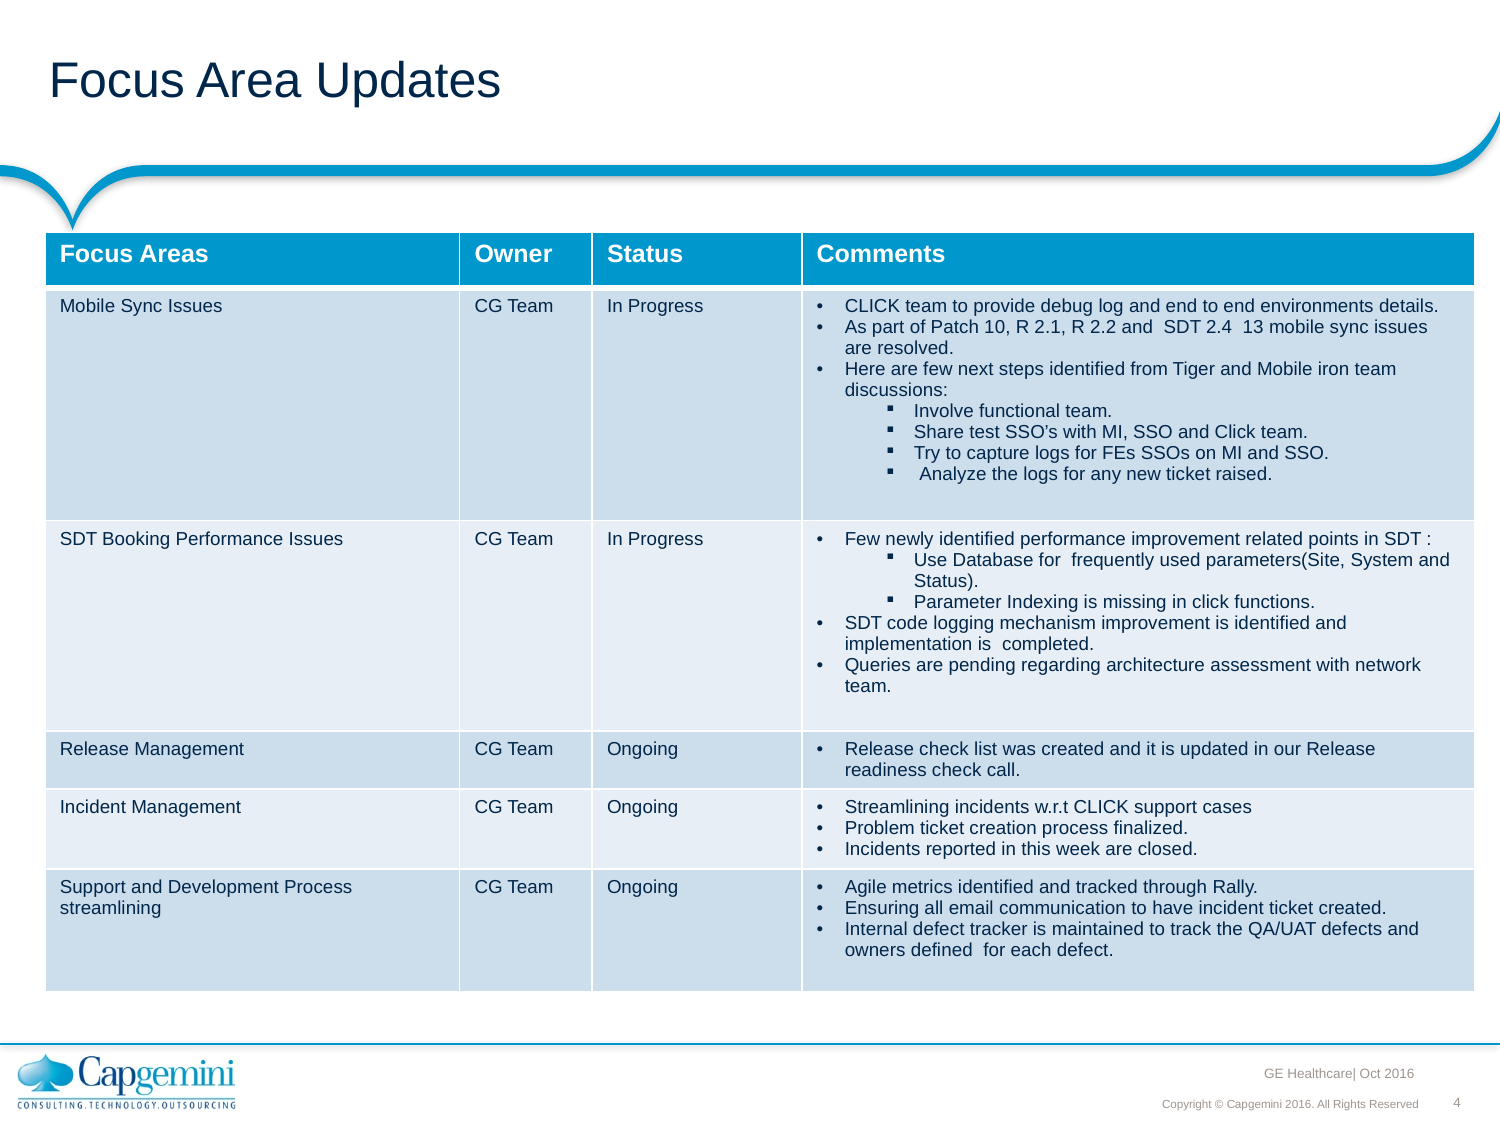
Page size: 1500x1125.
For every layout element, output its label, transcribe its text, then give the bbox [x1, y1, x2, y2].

table_cell Support and Development Process streamlining [46, 870, 459, 991]
table_cell CG Team [460, 790, 591, 868]
table_cell Mobile Sync Issues [46, 291, 459, 520]
table_cell SDT Booking Performance Issues [46, 521, 459, 730]
table_cell Release Management [46, 732, 459, 788]
table_header Owner [460, 233, 591, 285]
table_cell Agile metrics identified and tracked through Rally. Ensuring all email communication to have incident ticket created. Internal defect tracker is maintained to track the QA/UAT defects and owners defined for each defect. [803, 870, 1474, 991]
table_cell Ongoing [593, 732, 801, 788]
table_header Status [593, 233, 801, 285]
table_cell CG Team [460, 291, 591, 520]
table_cell Incident Management [46, 790, 459, 868]
table_cell CG Team [460, 521, 591, 730]
table_header Focus Areas [46, 233, 459, 285]
title Focus Area Updates [0, 0, 1500, 165]
picture [17, 1053, 236, 1110]
table_cell Ongoing [593, 790, 801, 868]
table_cell CG Team [460, 732, 591, 788]
table_cell Streamlining incidents w.r.t CLICK support cases Problem ticket creation process finalized. Incidents reported in this week are closed. [803, 790, 1474, 868]
table_cell CG Team [460, 870, 591, 991]
table_cell Few newly identified performance improvement related points in SDT : Use Database for frequently used parameters(Site, System and Status). Parameter Indexing is missing in click functions. SDT code logging mechanism improvement is identified and implementation is completed. Queries are pending regarding architecture assessment with network team. [803, 521, 1474, 730]
table_header Comments [803, 233, 1474, 285]
table_cell In Progress [593, 521, 801, 730]
table_cell Release check list was created and it is updated in our Release readiness check call. [803, 732, 1474, 788]
table_cell Ongoing [593, 870, 801, 991]
table_cell CLICK team to provide debug log and end to end environments details. As part of Patch 10, R 2.1, R 2.2 and SDT 2.4 13 mobile sync issues are resolved. Here are few next steps identified from Tiger and Mobile iron team discussions: Involve functional team. Share test SSO’s with MI, SSO and Click team. Try to capture logs for FEs SSOs on MI and SSO. Analyze the logs for any new ticket raised. [803, 291, 1474, 520]
table_cell In Progress [593, 291, 801, 520]
